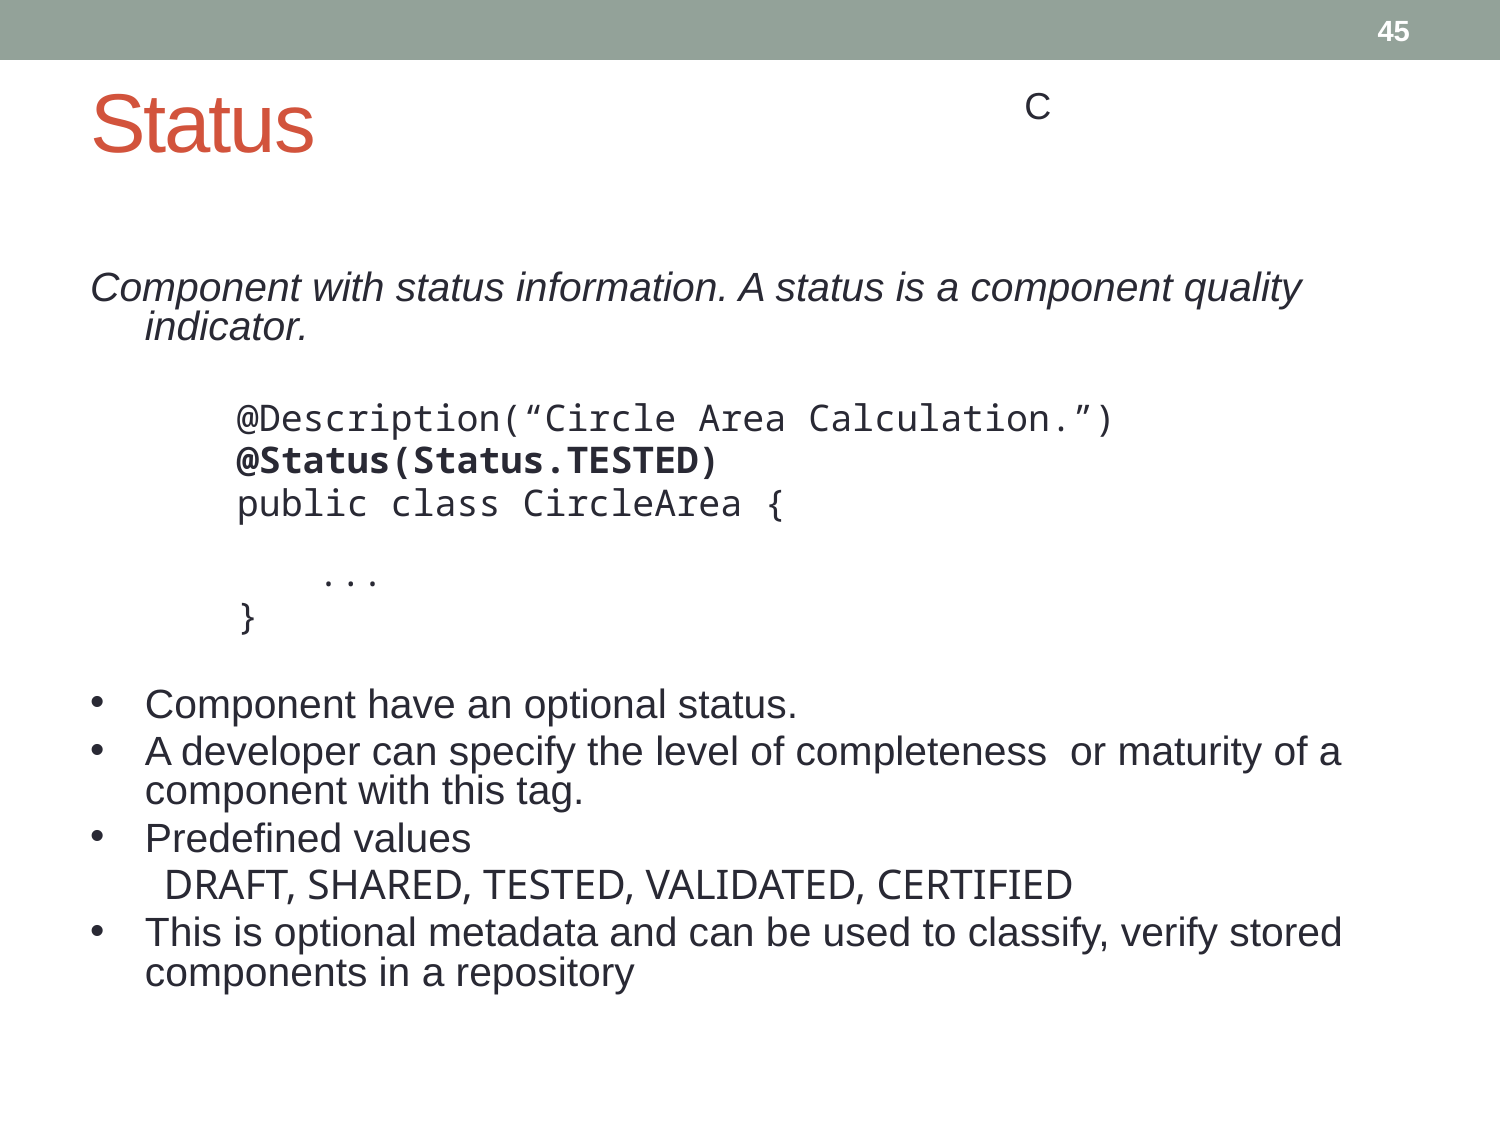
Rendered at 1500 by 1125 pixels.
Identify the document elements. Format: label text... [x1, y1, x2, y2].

text_box Component with status information. A status is a component quality indicator. @Description(“Circle Area Calculation.”) @Status(Status.TESTED) public class CircleArea { ... } Component have an optional status. A developer can specify the level of completeness or maturity of a component with this tag. Predefined values DRAFT, SHARED, TESTED, VALIDATED, CERTIFIED This is optional metadata and can be used to classify, verify stored components in a repository [74, 262, 1425, 1005]
slide_number 45 [1362, 3, 1450, 57]
text_box C [1009, 74, 1067, 135]
title Status [75, 50, 1425, 188]
